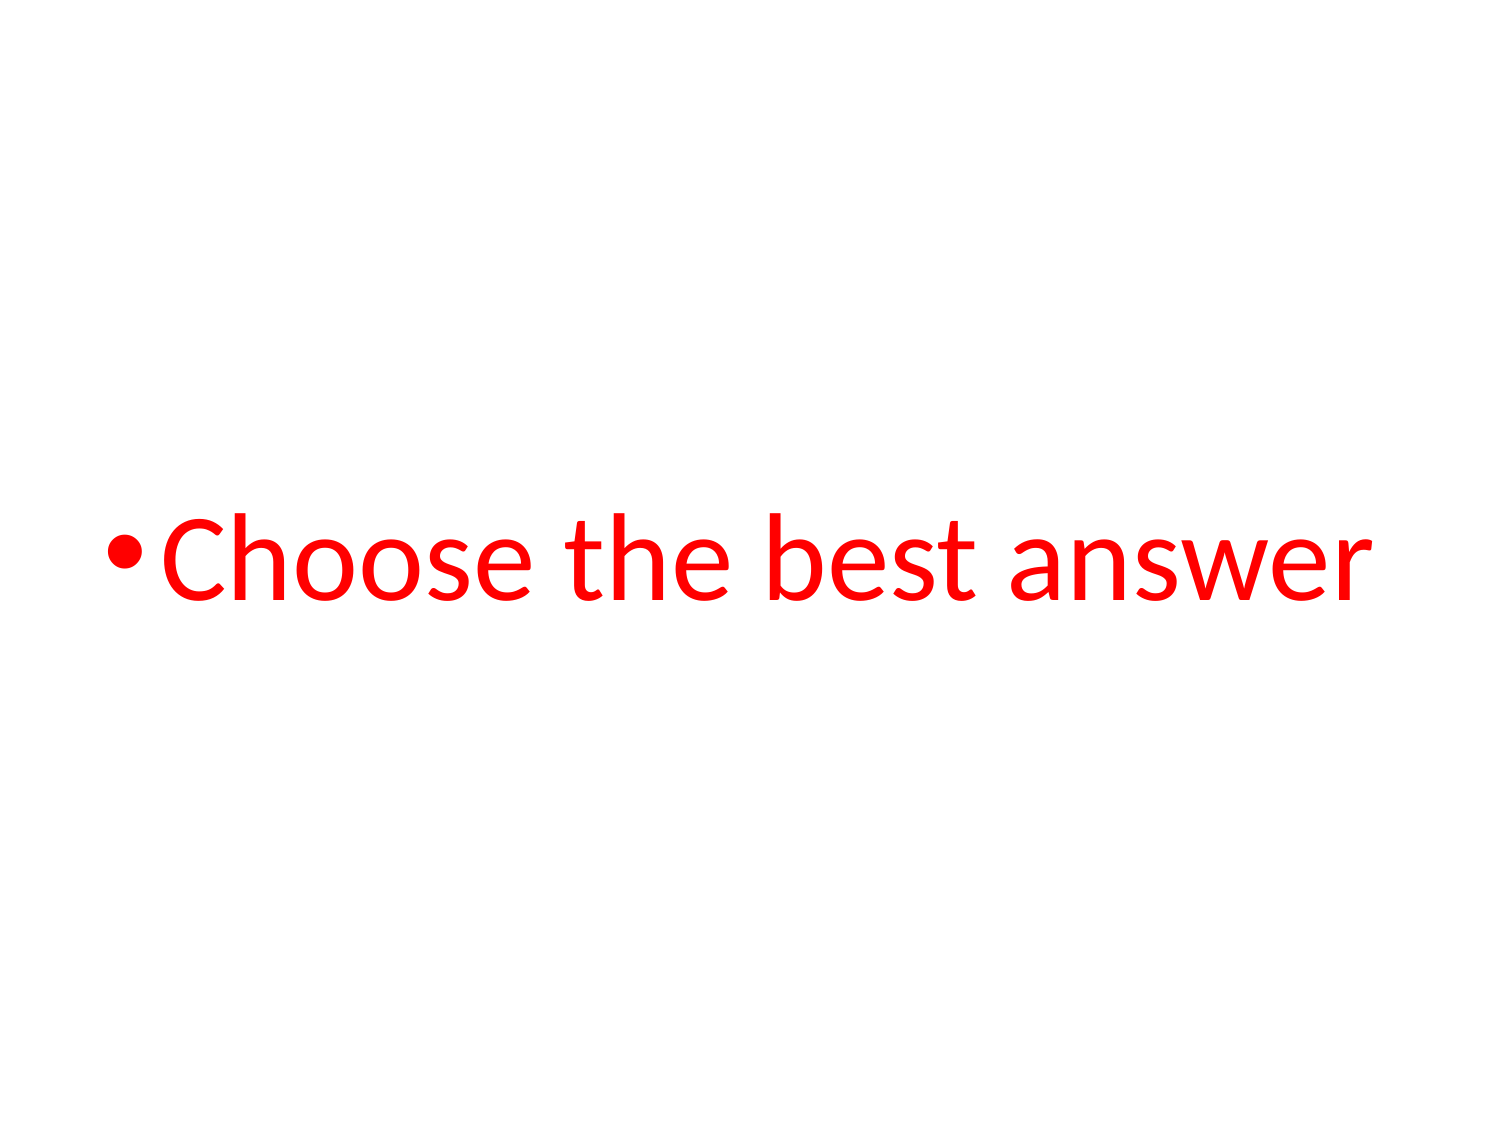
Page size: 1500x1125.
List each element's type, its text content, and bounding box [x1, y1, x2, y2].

list Choose the best answer [64, 468, 1415, 861]
